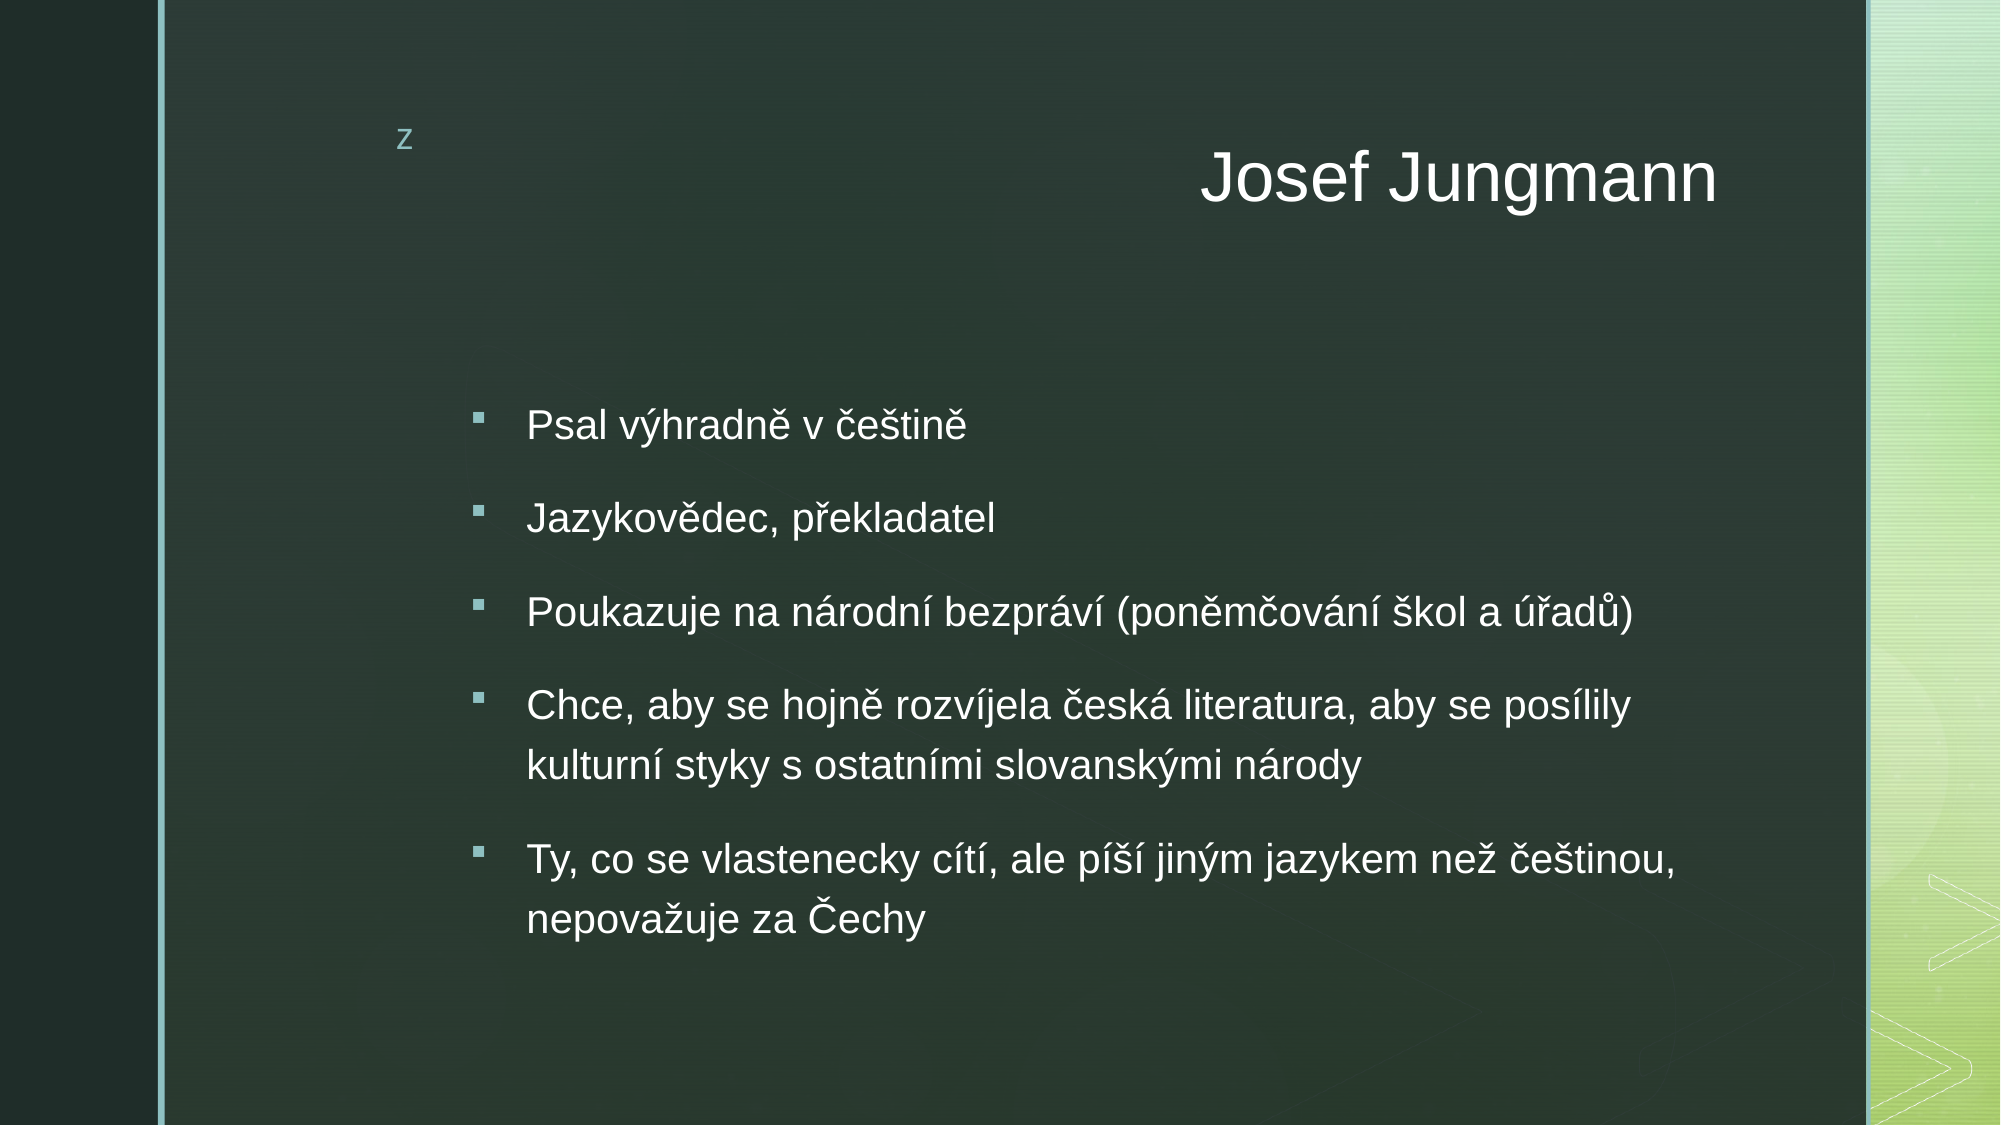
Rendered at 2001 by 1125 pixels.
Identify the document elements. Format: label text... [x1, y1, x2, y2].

title Josef Jungmann [428, 132, 1734, 310]
picture [1871, 0, 2001, 1125]
list Psal výhradně v češtině Jazykovědec, překladatel Poukazuje na národní bezpráví (poněmčování škol a úřadů) Chce, aby se hojně rozvíjela česká literatura, aby se posílily kulturní styky s ostatními slovanskými národy Ty, co se vlastenecky cítí, ale píší jiným jazykem než češtinou, nepovažuje za Čechy [454, 336, 1734, 993]
